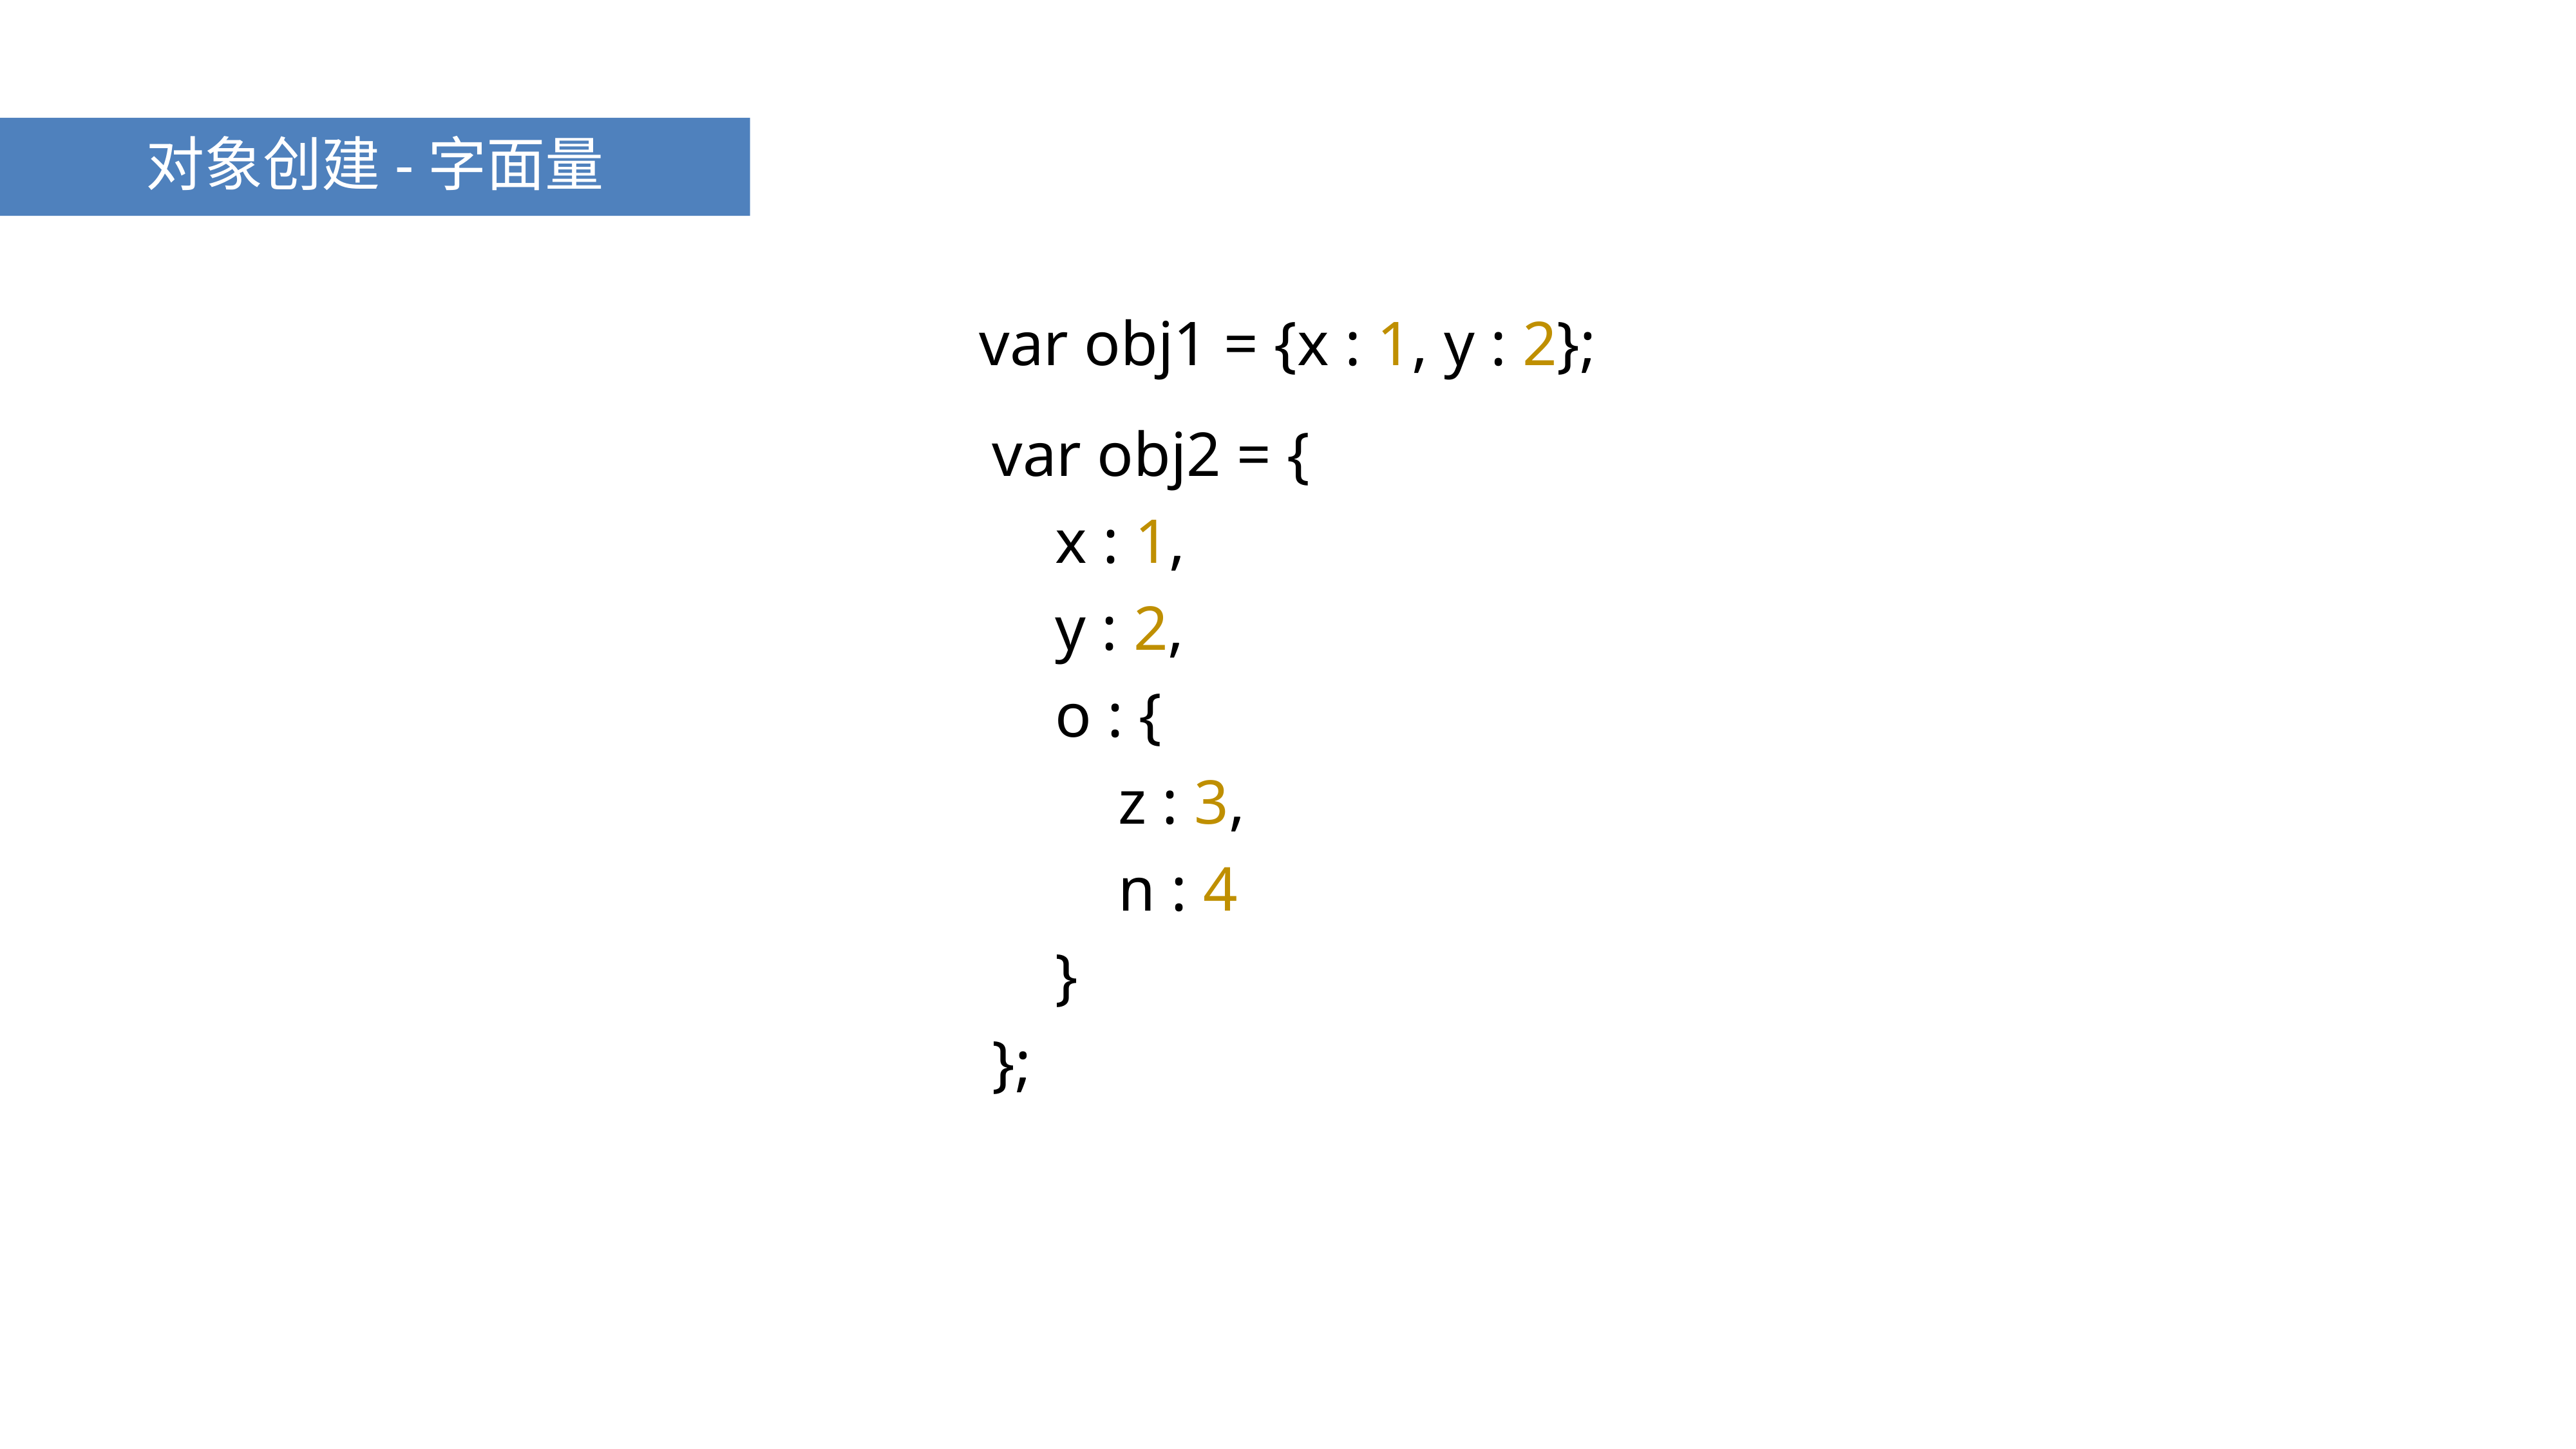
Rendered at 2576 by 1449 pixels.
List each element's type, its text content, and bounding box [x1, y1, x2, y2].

text_box var obj1 = {x : 1, y : 2}; [969, 281, 1607, 388]
text_box var obj2 = { x : 1, y : 2, o : { z : 3, n : 4 } }; [982, 392, 1320, 1107]
text_box 对象创建-字面量 [0, 117, 750, 216]
